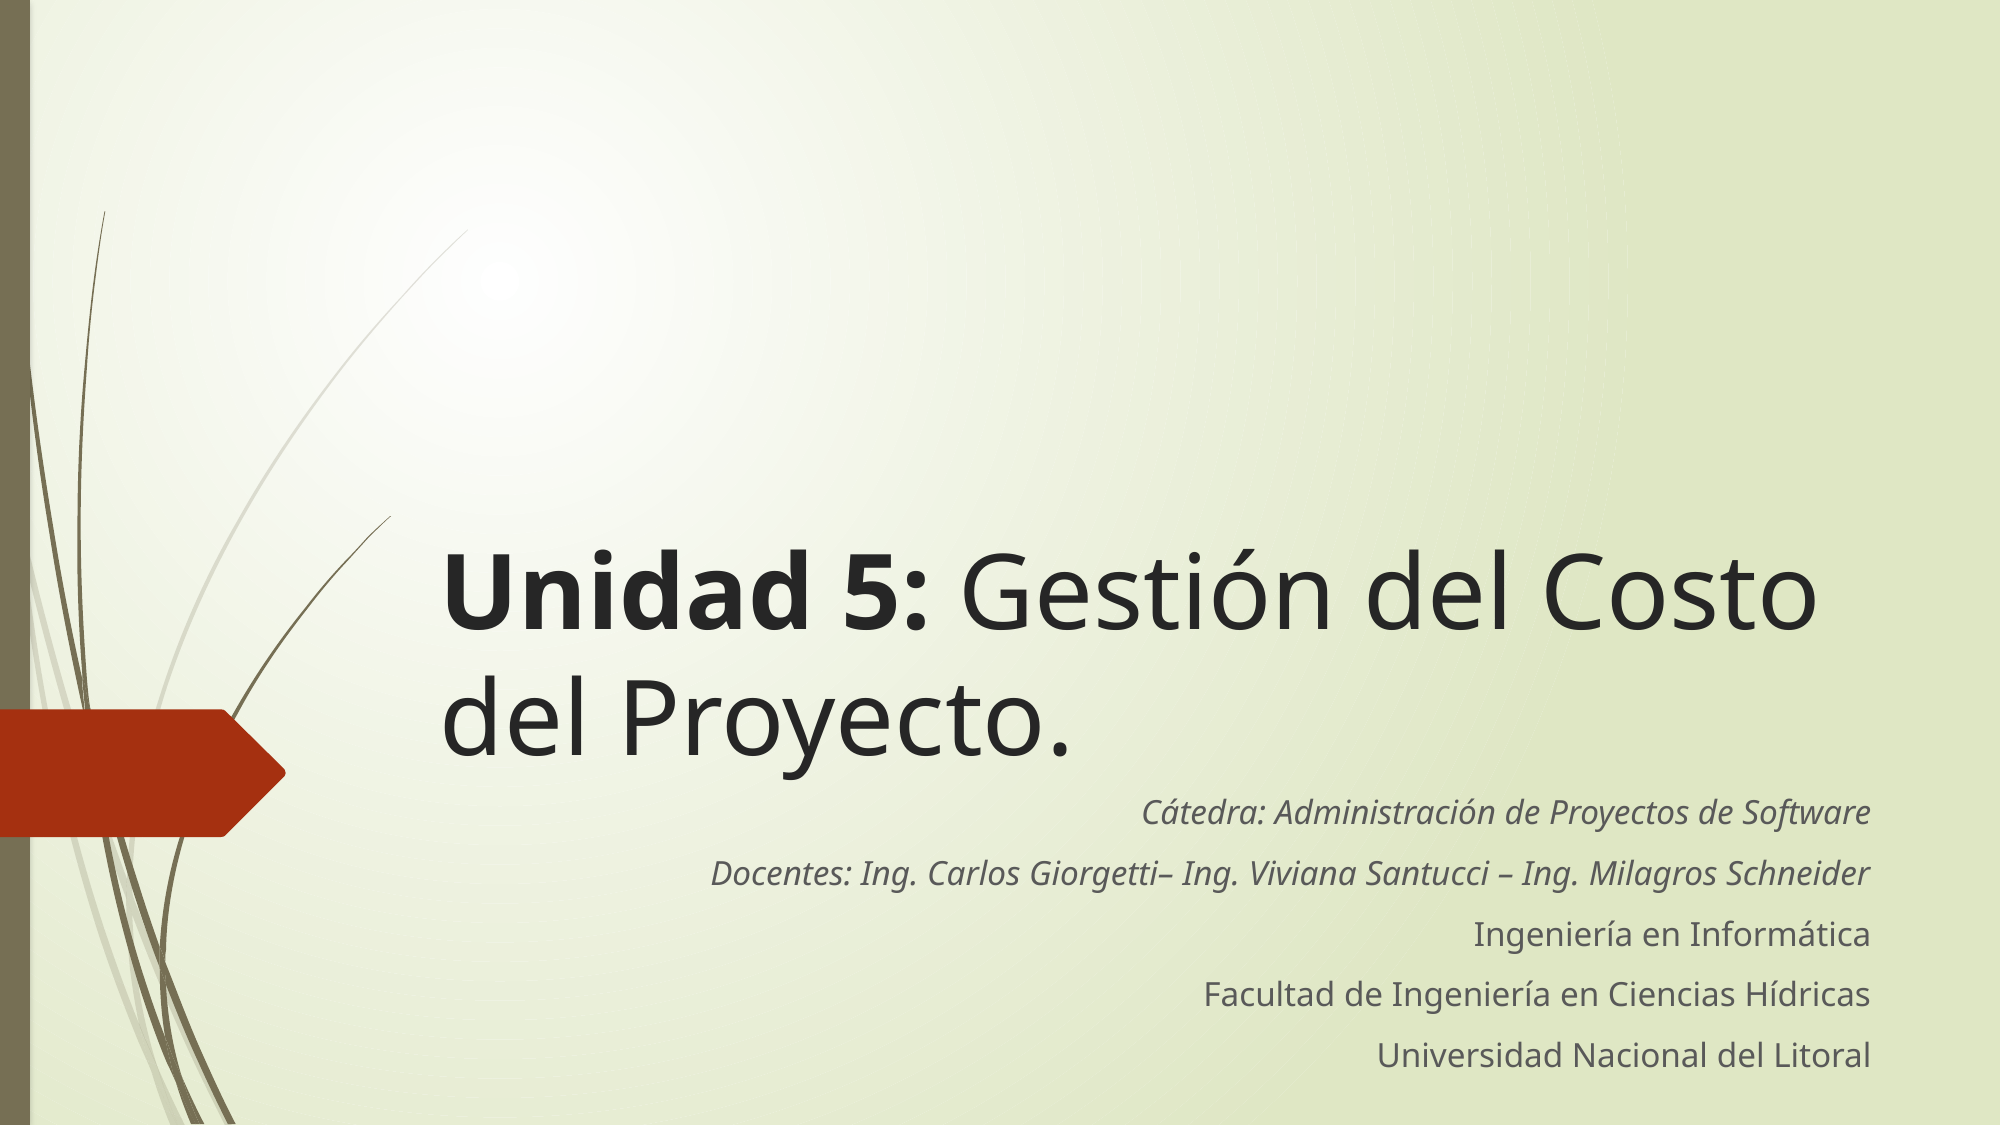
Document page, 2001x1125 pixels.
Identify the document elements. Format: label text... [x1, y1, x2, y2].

title Unidad 5: Gestión del Costo del Proyecto. [424, 412, 1888, 783]
subtitle Cátedra: Administración de Proyectos de Software Docentes: Ing. Carlos Giorgetti– Ing. Viviana Santucci – Ing. Milagros Schneider Ingeniería en Informática Facultad de Ingeniería en Ciencias Hídricas Universidad Nacional del Litoral [424, 783, 1888, 969]
